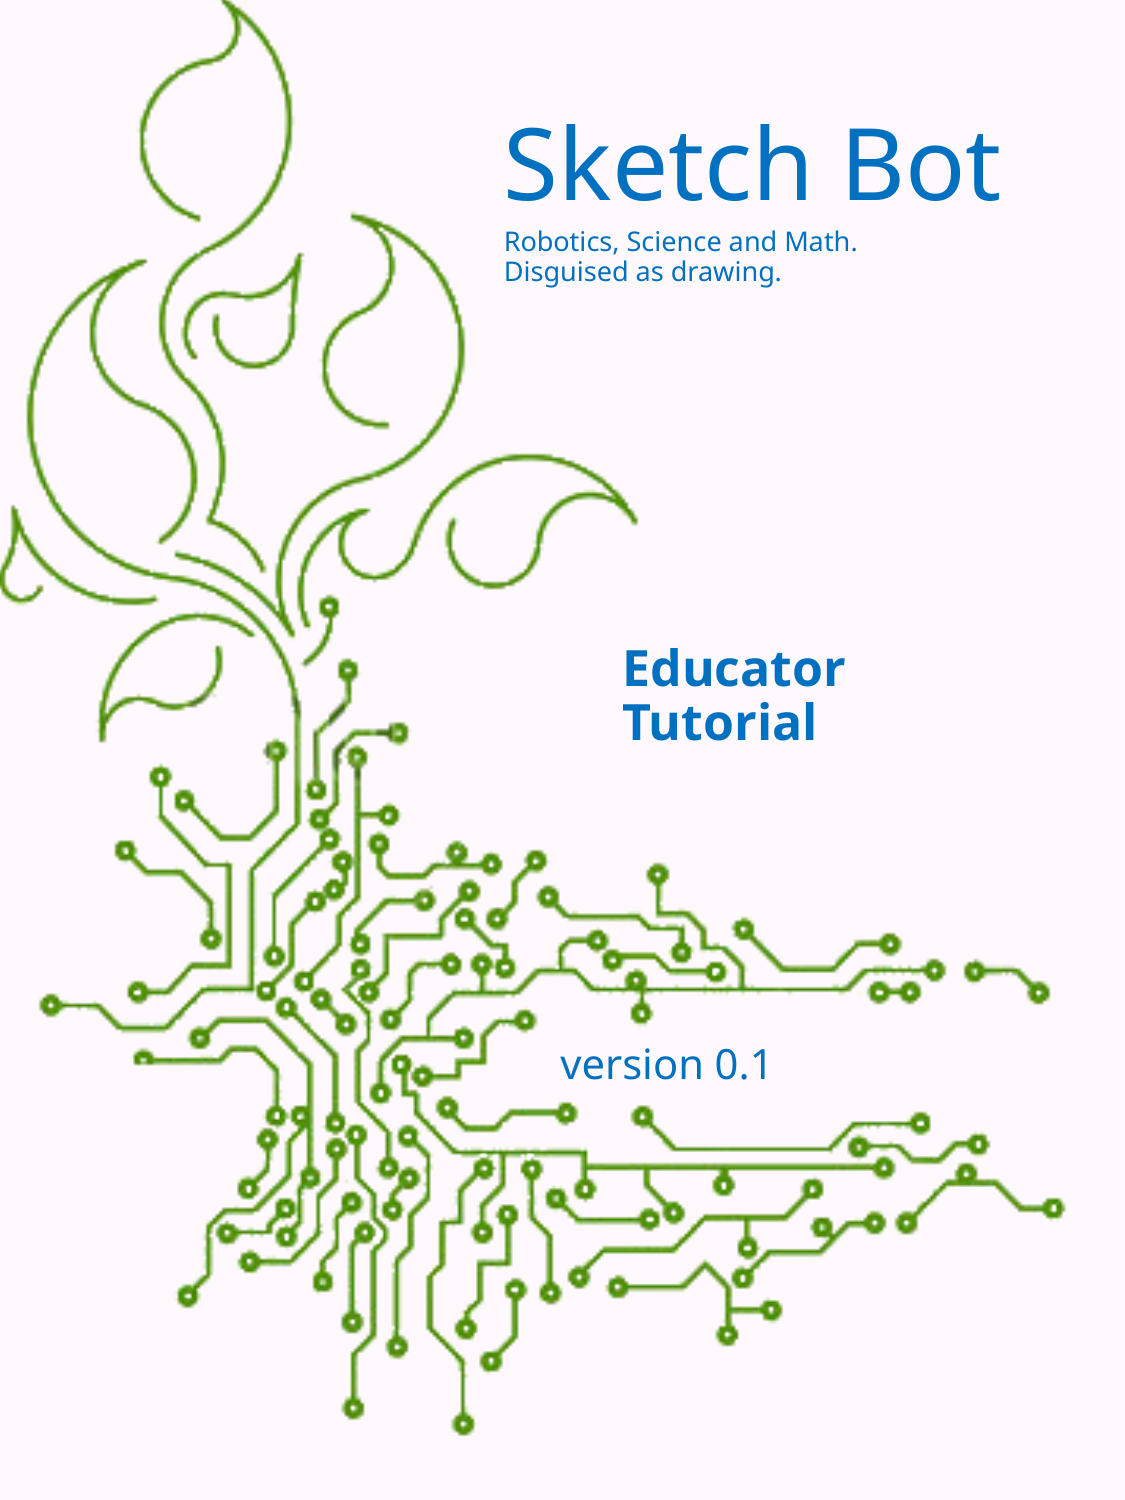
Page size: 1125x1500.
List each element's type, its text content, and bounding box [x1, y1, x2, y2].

text_box Robotics, Science and Math. Disguised as drawing. [488, 200, 1125, 295]
text_box version 0.1 [545, 1024, 1125, 1097]
text_box Educator Tutorial [607, 640, 1065, 759]
title Sketch Bot [488, 47, 1065, 200]
picture [0, 0, 1125, 1500]
